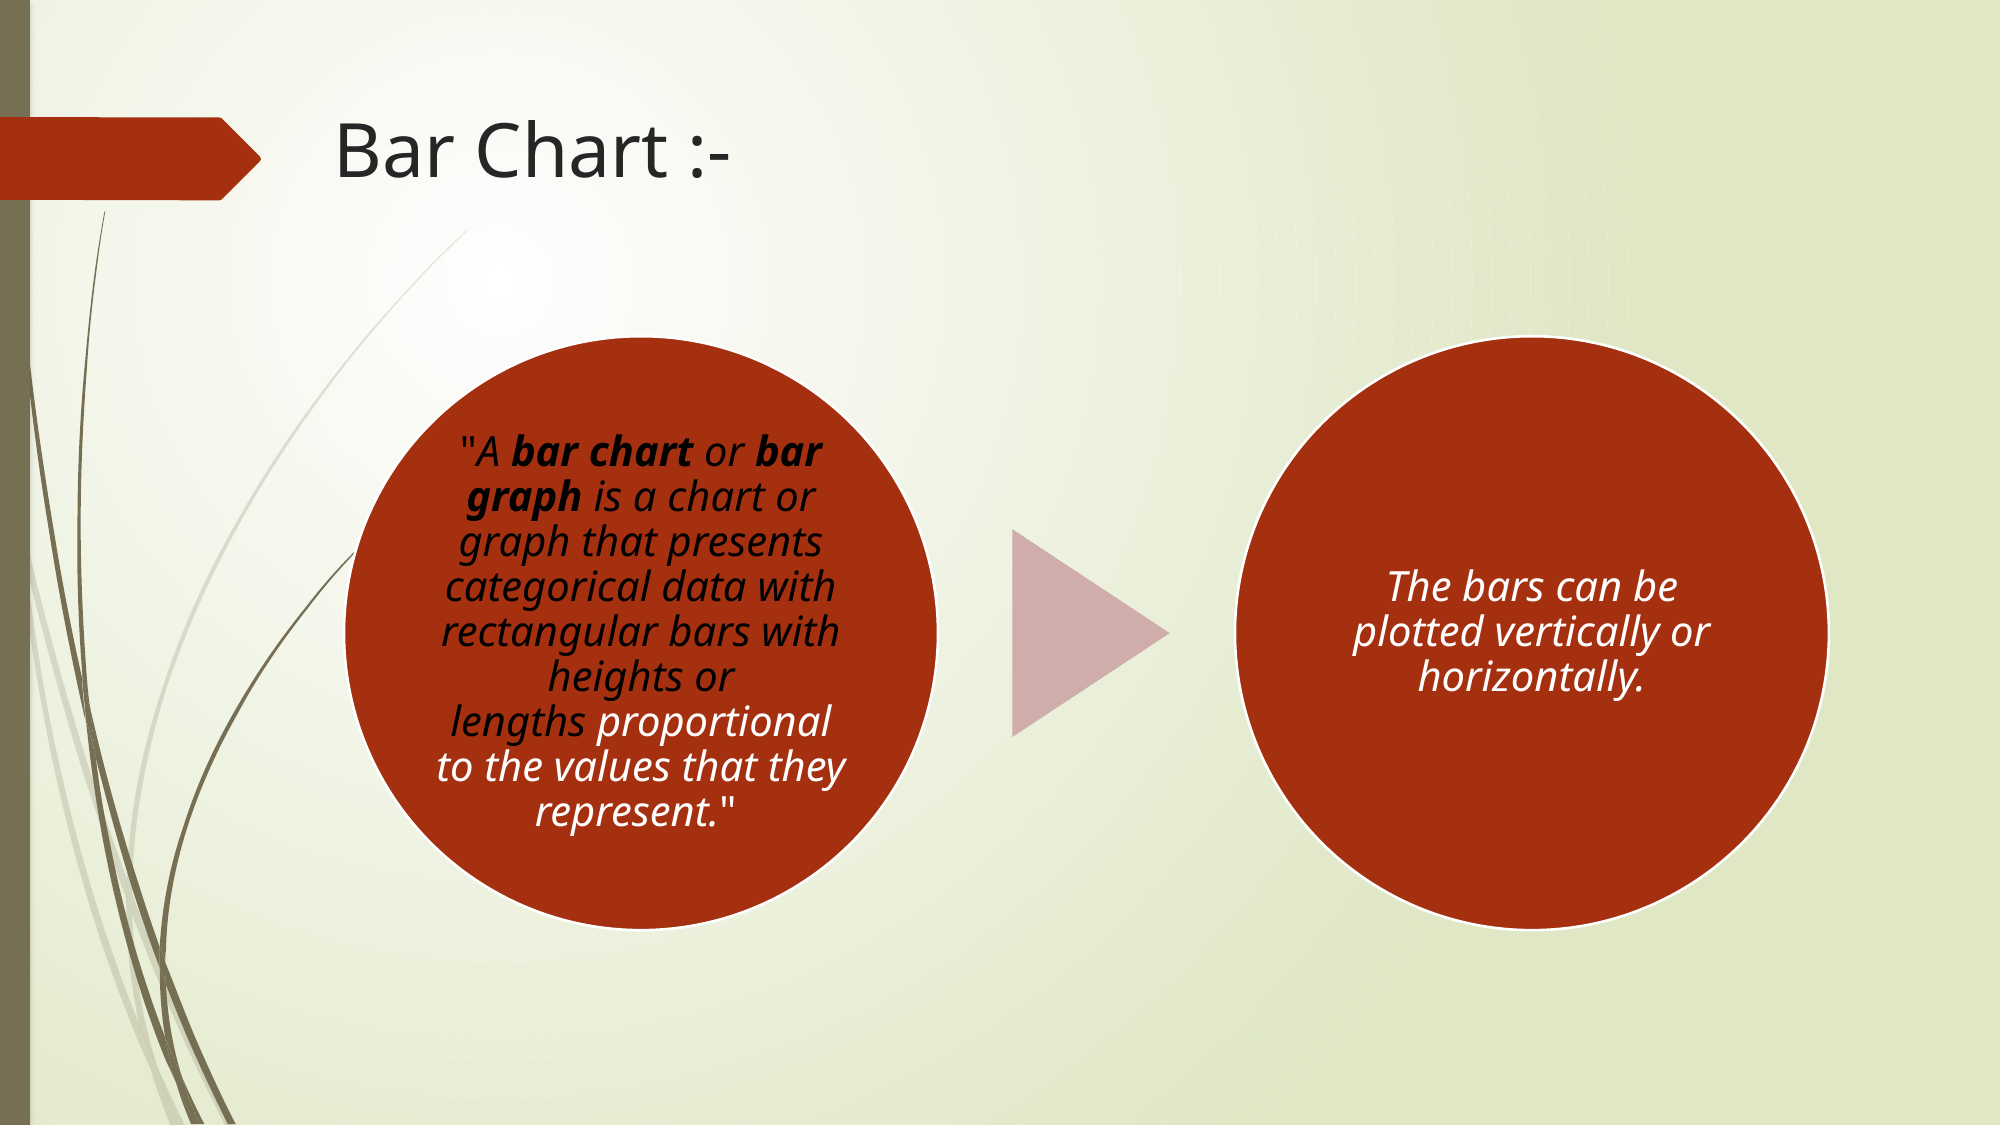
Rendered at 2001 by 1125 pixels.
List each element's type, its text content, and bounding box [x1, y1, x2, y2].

title Bar Chart :- [318, 95, 1781, 306]
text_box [216, 335, 1957, 931]
